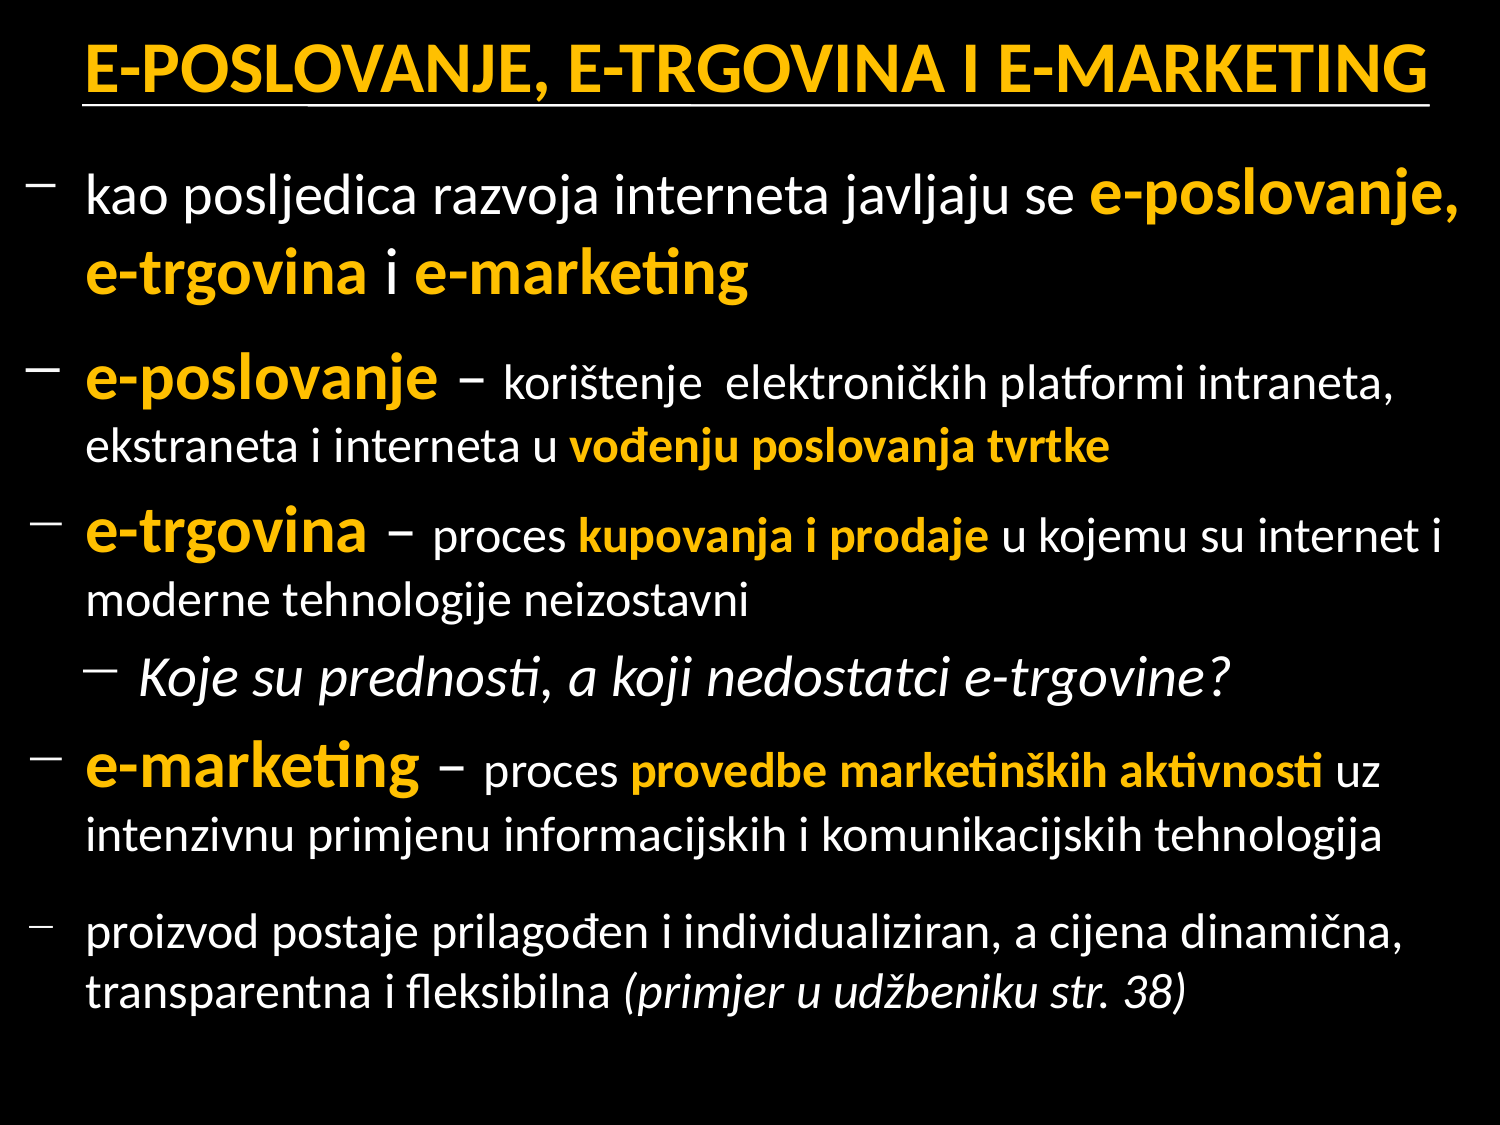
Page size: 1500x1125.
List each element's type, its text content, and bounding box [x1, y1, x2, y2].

list kao posljedica razvoja interneta javljaju se e-poslovanje, e-trgovina i e-marketing e-poslovanje – korištenje elektroničkih platformi intraneta, ekstraneta i interneta u vođenju poslovanja tvrtke e-trgovina – proces kupovanja i prodaje u kojemu su internet i moderne tehnologije neizostavni Koje su prednosti, a koji nedostatci e-trgovine? e-marketing – proces provedbe marketinških aktivnosti uz intenzivnu primjenu informacijskih i komunikacijskih tehnologija proizvod postaje prilagođen i individualiziran, a cijena dinamična, transparentna i fleksibilna (primjer u udžbeniku str. 38) [11, 140, 1500, 1055]
title E-POSLOVANJE, E-TRGOVINA I E-MARKETING [70, 11, 1500, 106]
